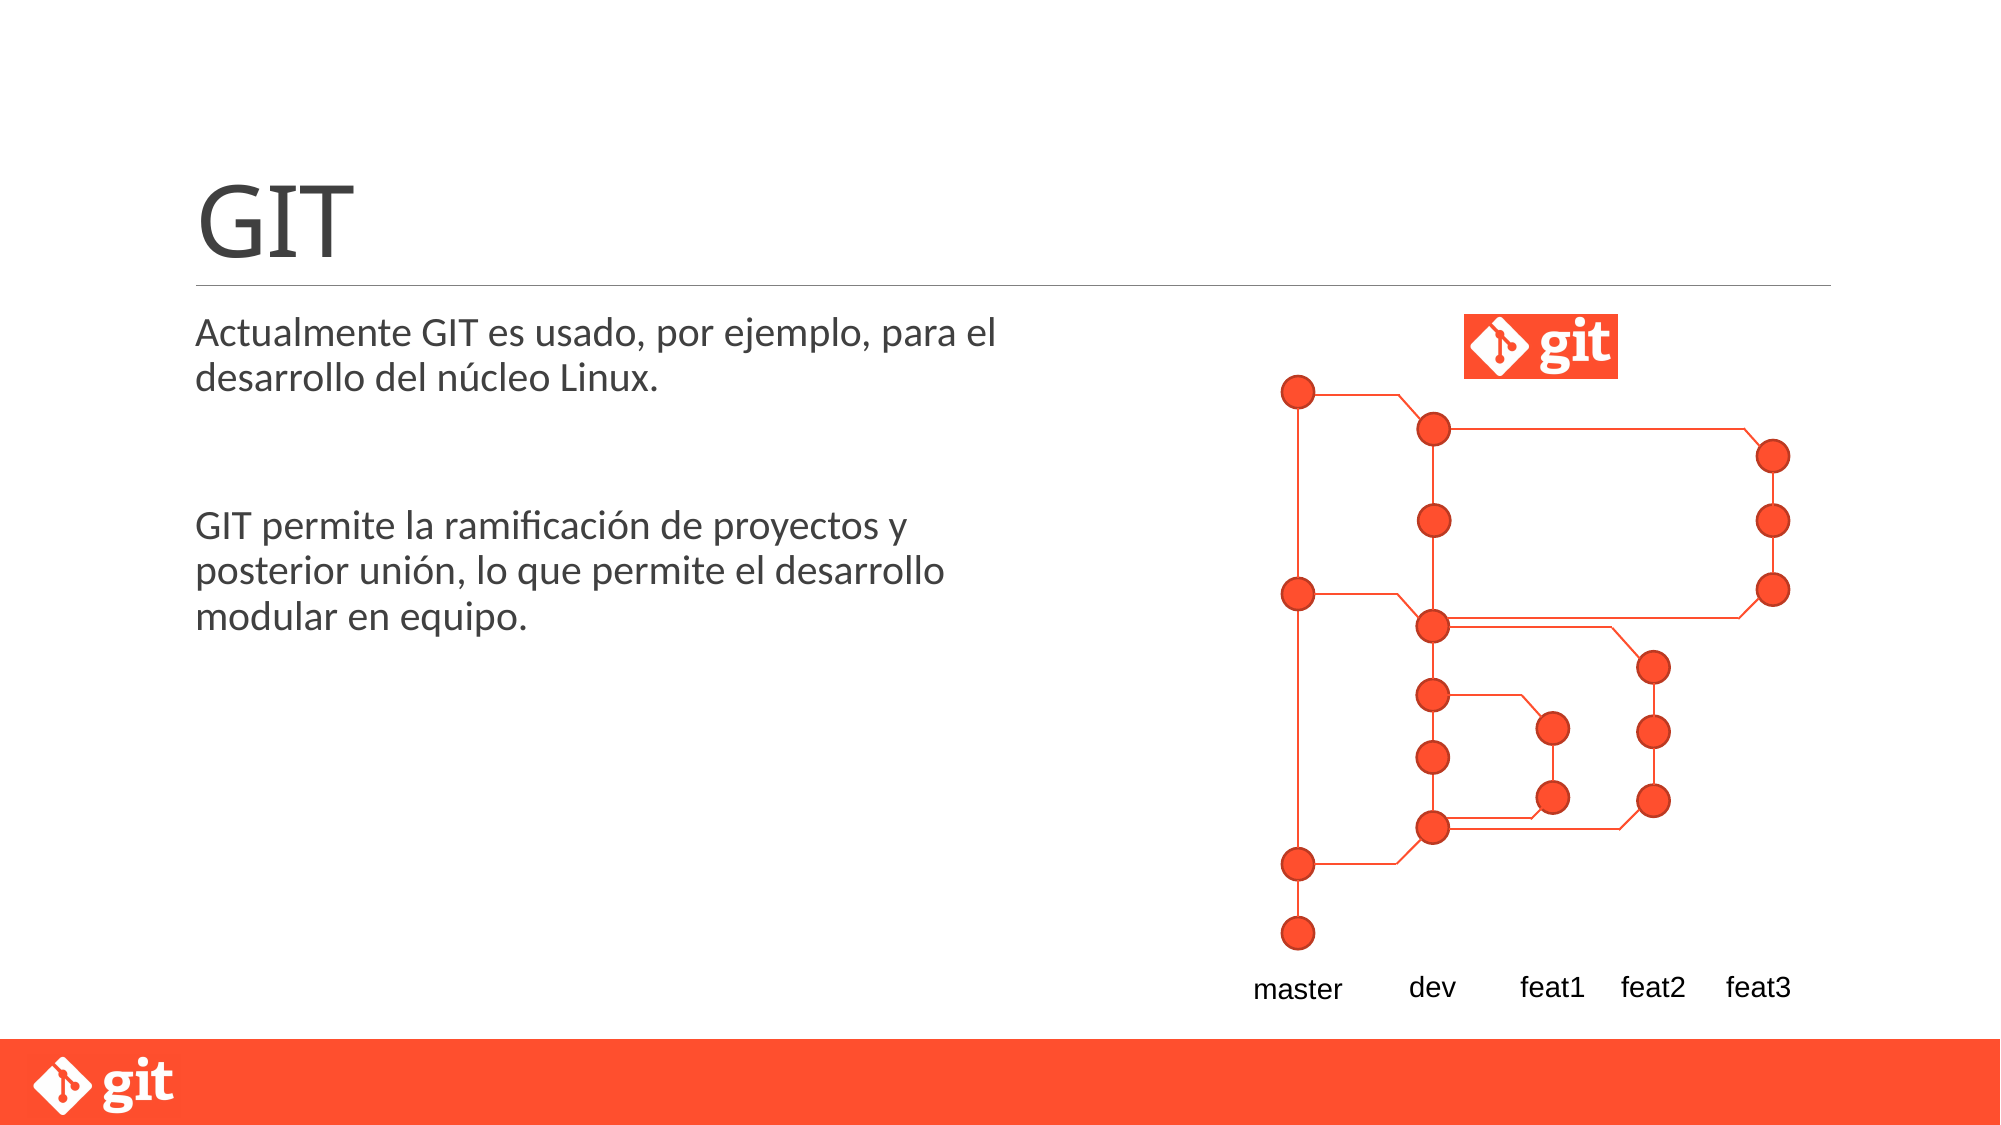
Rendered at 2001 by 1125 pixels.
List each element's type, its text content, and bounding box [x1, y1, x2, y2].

text_box [1280, 847, 1316, 882]
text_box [1737, 597, 1760, 620]
text_box [1415, 740, 1429, 775]
text_box [1280, 916, 1316, 951]
text_box [1535, 780, 1571, 815]
text_box [1636, 714, 1671, 750]
text_box [1441, 742, 1451, 773]
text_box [1743, 427, 1761, 447]
text_box feat3 [1687, 961, 1831, 1012]
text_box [1530, 803, 1547, 820]
text_box [1416, 411, 1452, 447]
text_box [1395, 838, 1422, 865]
text_box dev [1361, 961, 1481, 1012]
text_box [1521, 694, 1542, 718]
text_box [1755, 503, 1791, 538]
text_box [1618, 808, 1640, 831]
text_box feat1 [1481, 961, 1581, 1012]
text_box [1415, 609, 1449, 644]
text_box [1396, 593, 1420, 619]
text_box [1415, 678, 1450, 713]
text_box [1636, 649, 1671, 685]
picture [26, 1053, 181, 1119]
list Actualmente GIT es usado, por ejemplo, para el desarrollo del núcleo Linux. GIT permite la ramificación de proyectos y posterior unión, lo que permite el desarrollo modular en equipo. [180, 302, 1055, 963]
picture [1464, 313, 1619, 379]
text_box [1397, 394, 1421, 420]
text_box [1611, 628, 1641, 660]
text_box [1535, 711, 1571, 746]
text_box [1416, 504, 1429, 538]
text_box [1755, 438, 1791, 474]
text_box [1280, 577, 1316, 612]
text_box [1280, 374, 1316, 410]
title GIT [180, 47, 1830, 285]
text_box [1636, 783, 1671, 819]
text_box feat2 [1581, 961, 1687, 1012]
text_box [1415, 810, 1449, 845]
text_box [1441, 504, 1452, 537]
text_box master [1226, 962, 1370, 1013]
text_box [1755, 572, 1791, 607]
